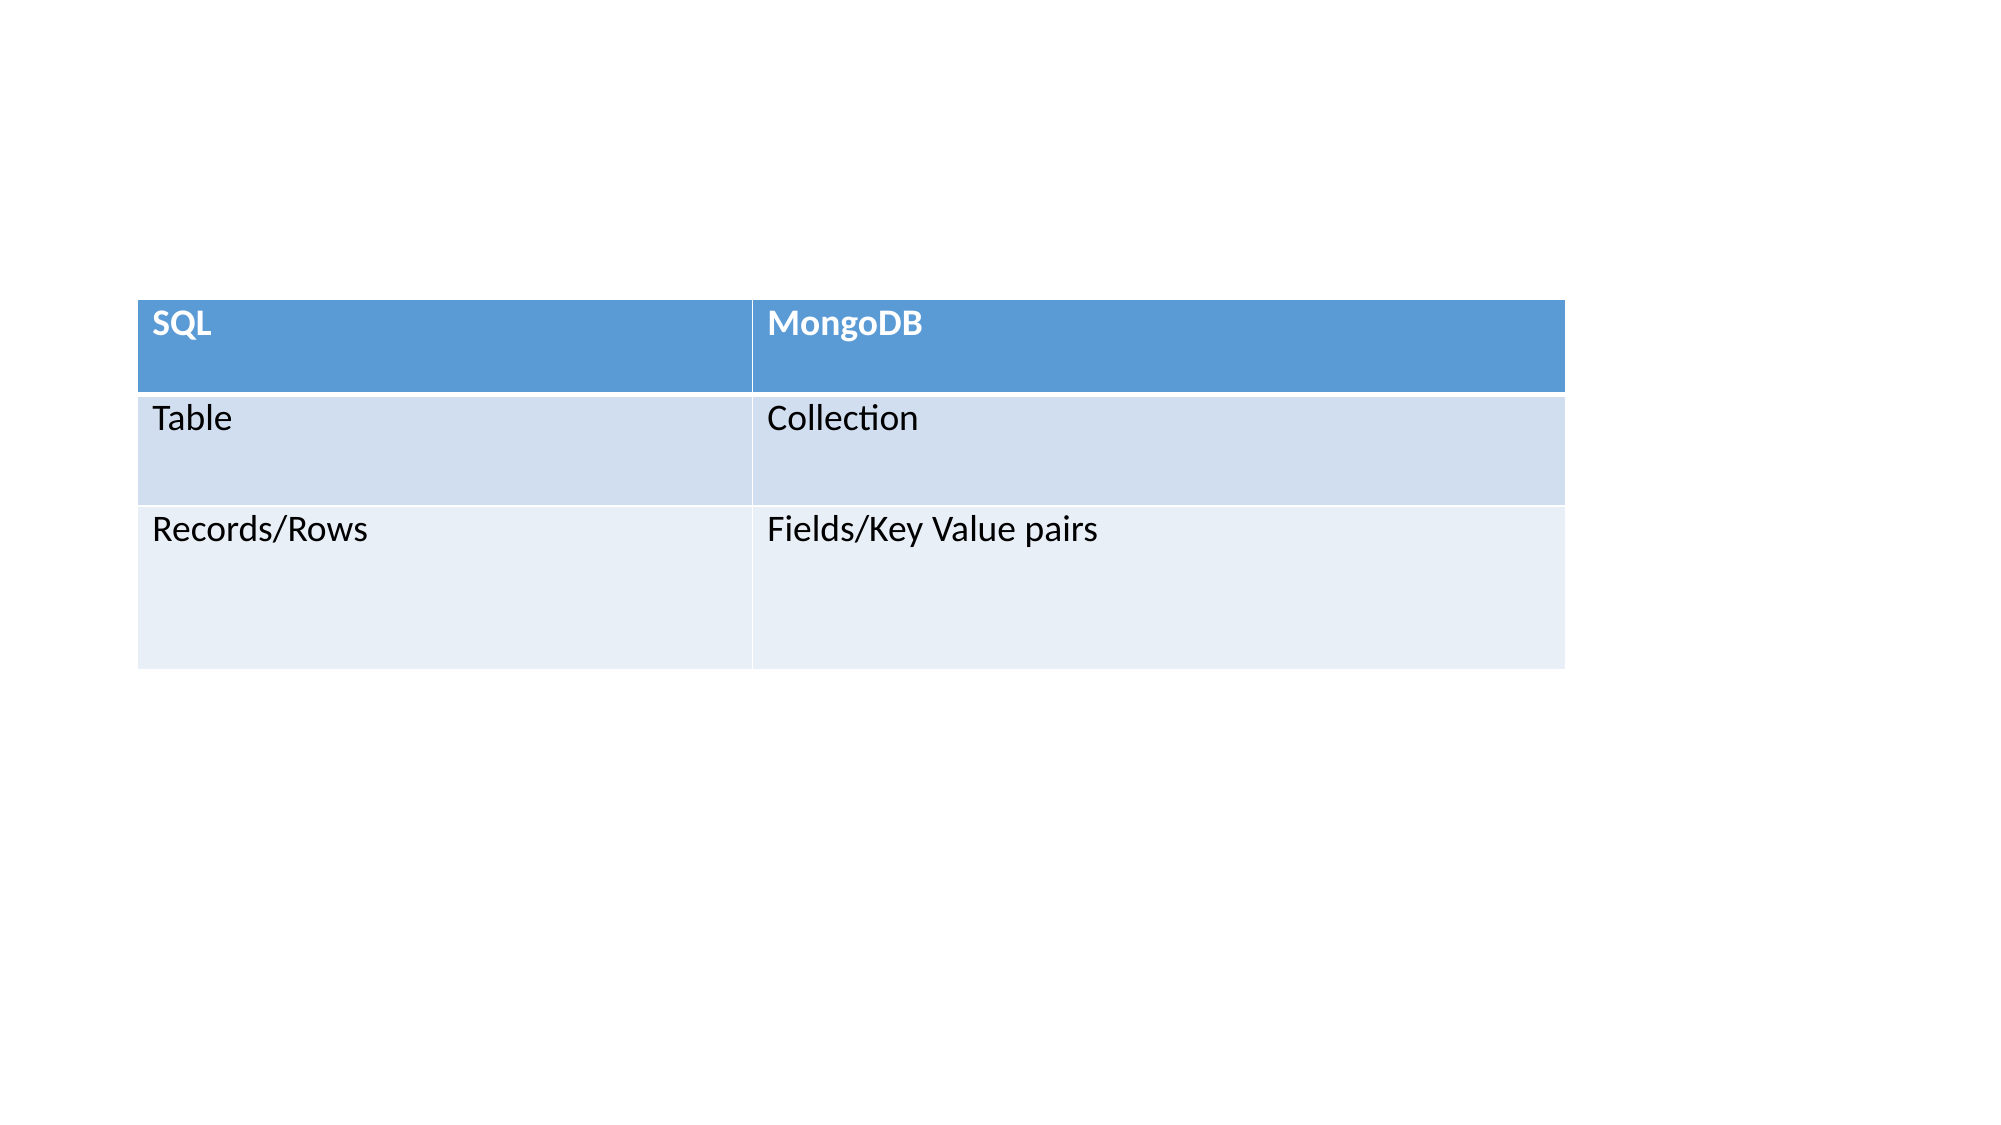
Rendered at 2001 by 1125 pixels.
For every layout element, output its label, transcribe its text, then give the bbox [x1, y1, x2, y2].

table_header MongoDB [753, 300, 1565, 392]
table_cell Collection [753, 397, 1565, 505]
table_cell Table [138, 397, 752, 505]
table_header SQL [138, 300, 752, 392]
table_cell Fields/Key Value pairs [753, 507, 1565, 669]
table_cell Records/Rows [138, 507, 752, 669]
